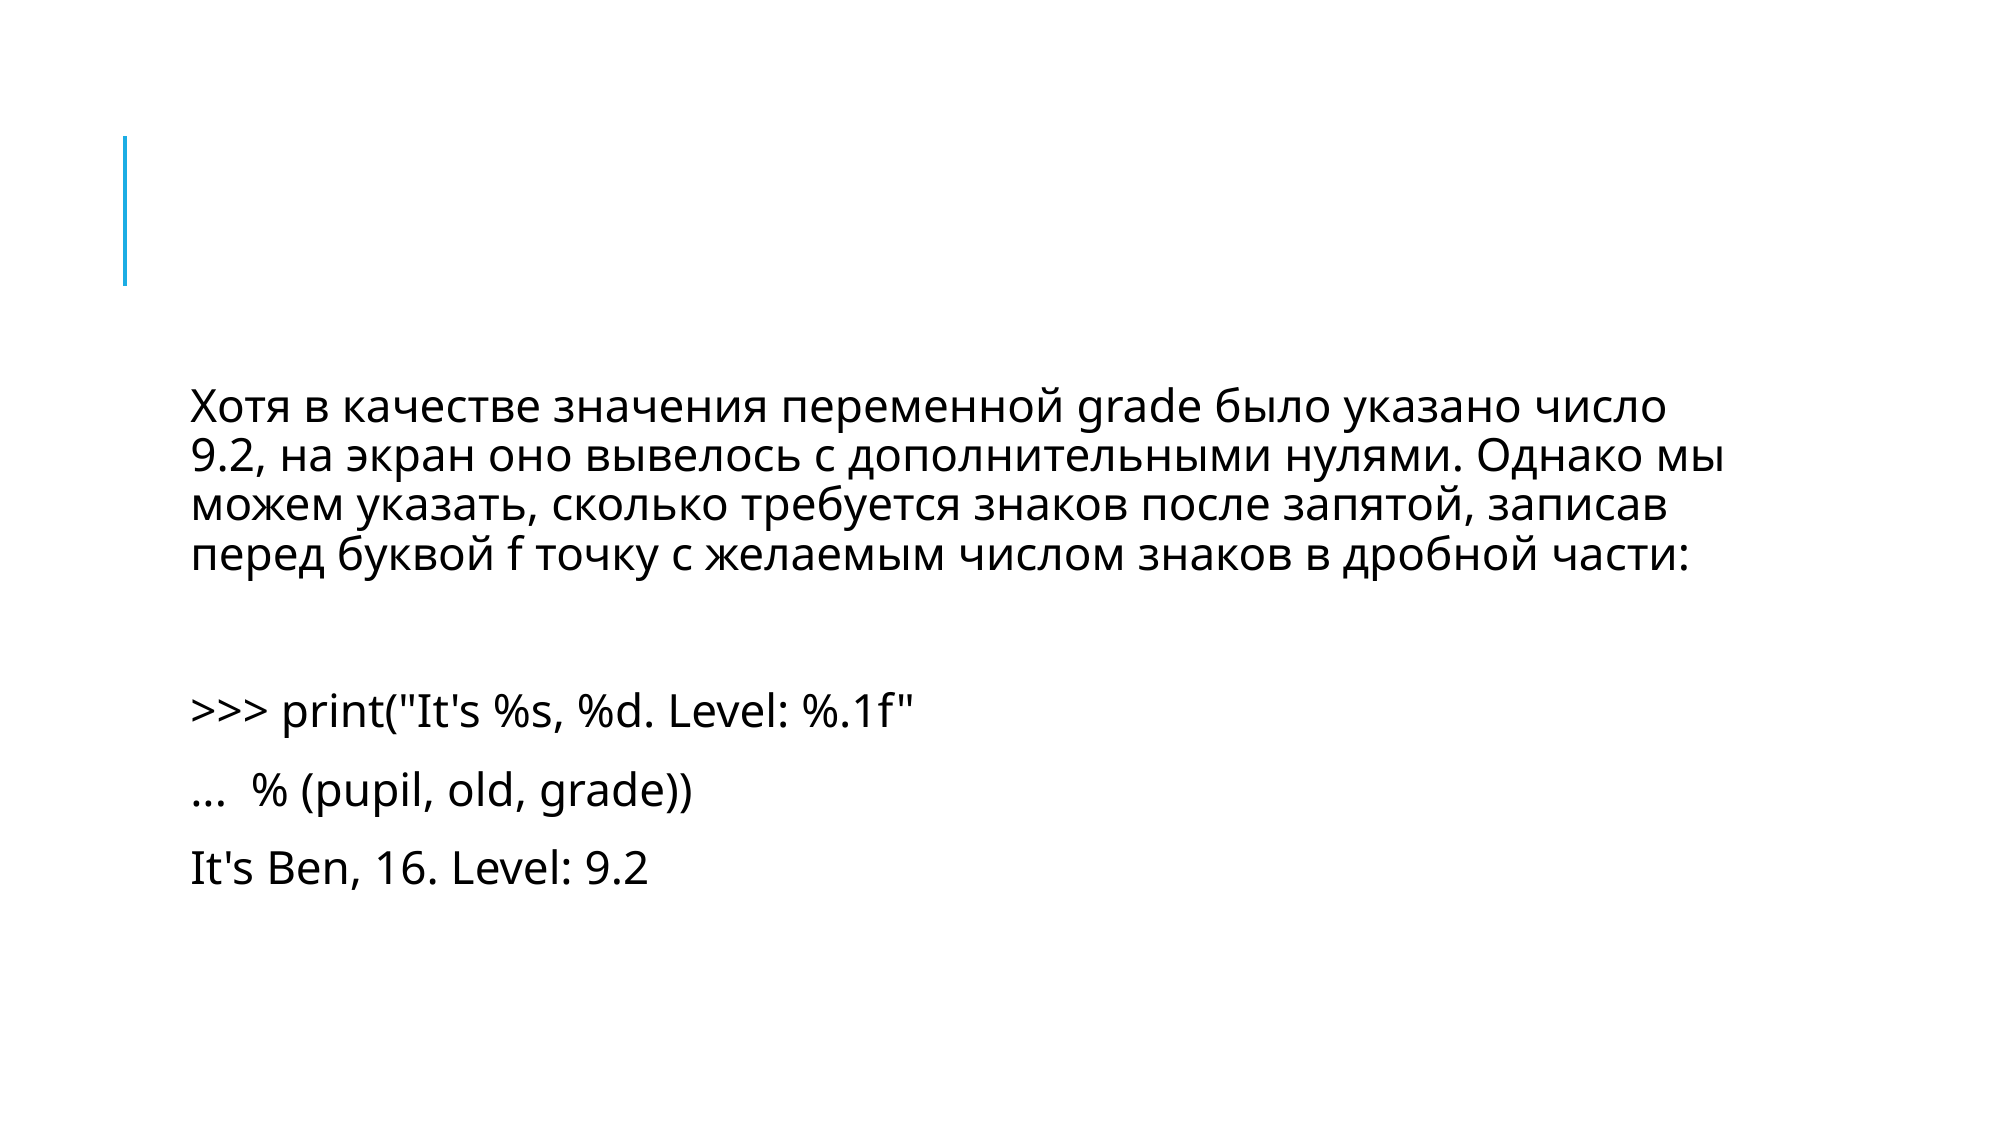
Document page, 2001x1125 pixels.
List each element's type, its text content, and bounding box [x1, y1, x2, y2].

list Хотя в качестве значения переменной grade было указано число 9.2, на экран оно вывелось с дополнительными нулями. Однако мы можем указать, сколько требуется знаков после запятой, записав перед буквой f точку с желаемым числом знаков в дробной части: >>> print("It's %s, %d. Level: %.1f" ... % (pupil, old, grade)) It's Ben, 16. Level: 9.2 [168, 375, 1763, 1035]
